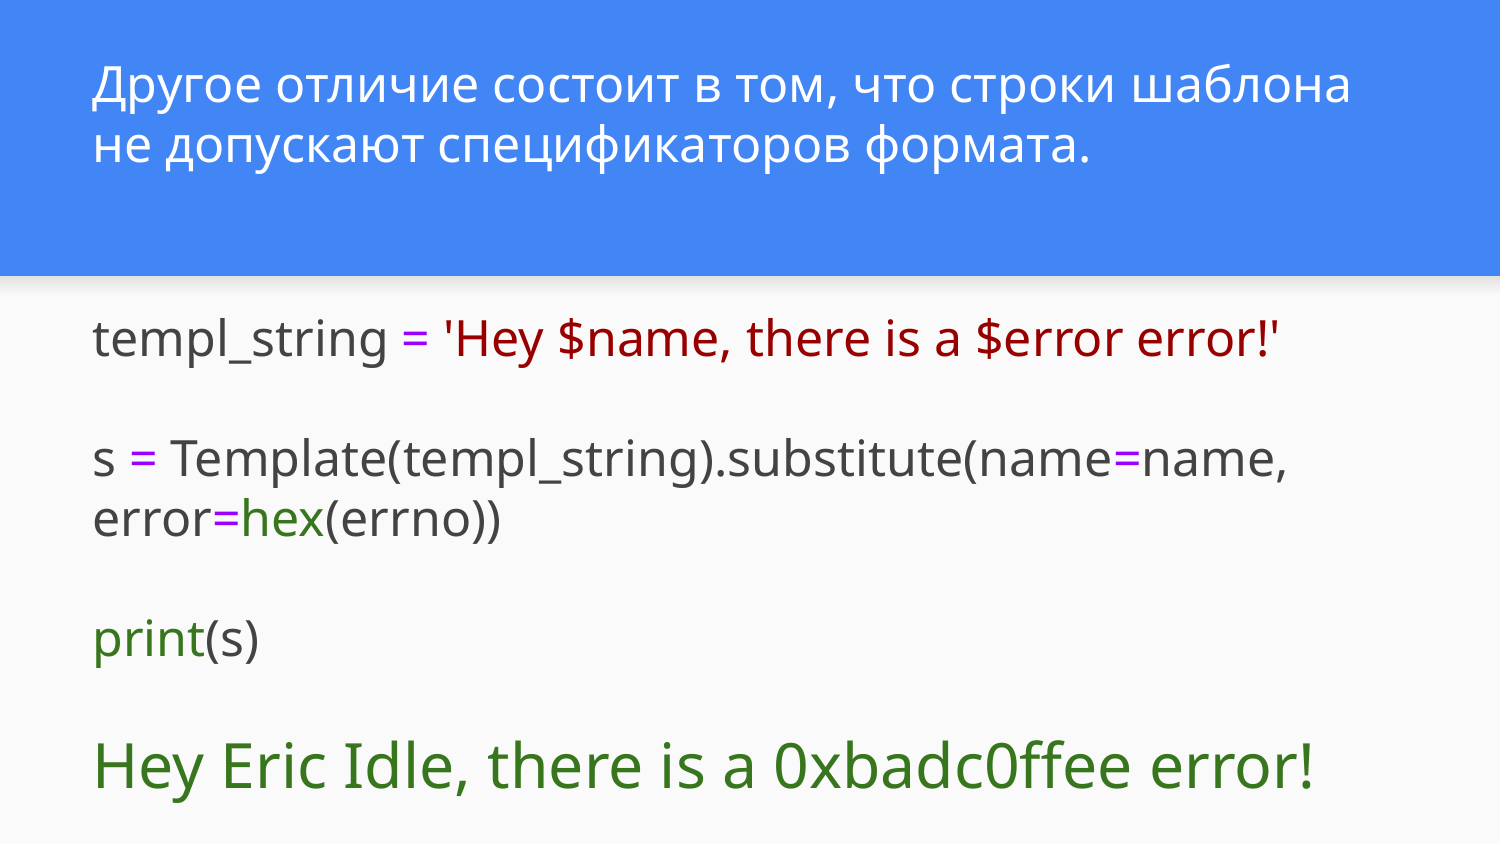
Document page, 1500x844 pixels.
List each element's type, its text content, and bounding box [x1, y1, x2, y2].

text_box templ_string = 'Hey $name, there is a $error error!' s = Template(templ_string).substitute(name=name, error=hex(errno)) print(s) Hey Eric Idle, there is a 0xbadc0ffee error! [77, 291, 1448, 807]
title Другое отличие состоит в том, что строки шаблона не допускают спецификаторов формата. [77, 37, 1427, 188]
